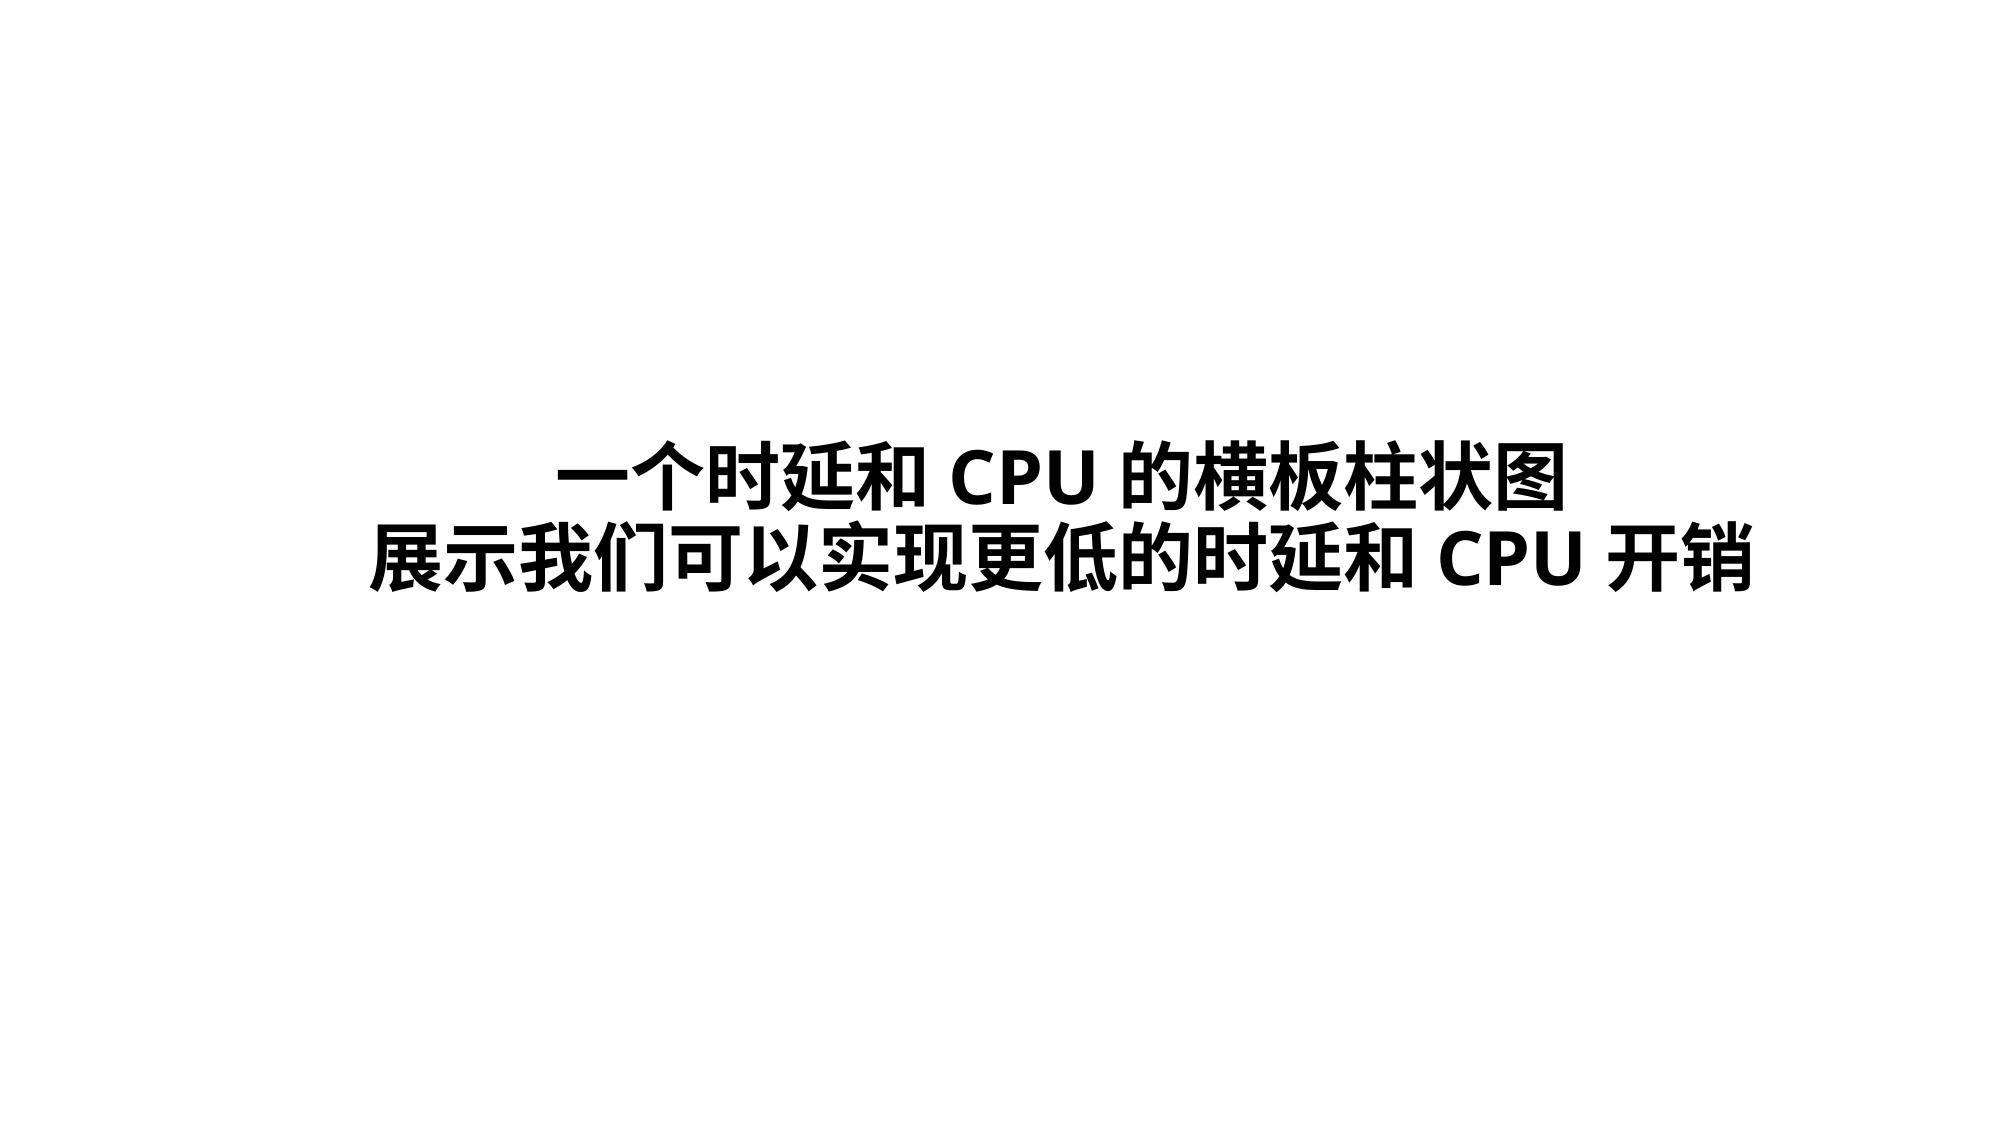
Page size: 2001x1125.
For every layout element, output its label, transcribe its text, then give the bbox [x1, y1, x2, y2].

title 一个时延和CPU的横板柱状图 展示我们可以实现更低的时延和CPU开销 [140, 562, 1984, 609]
